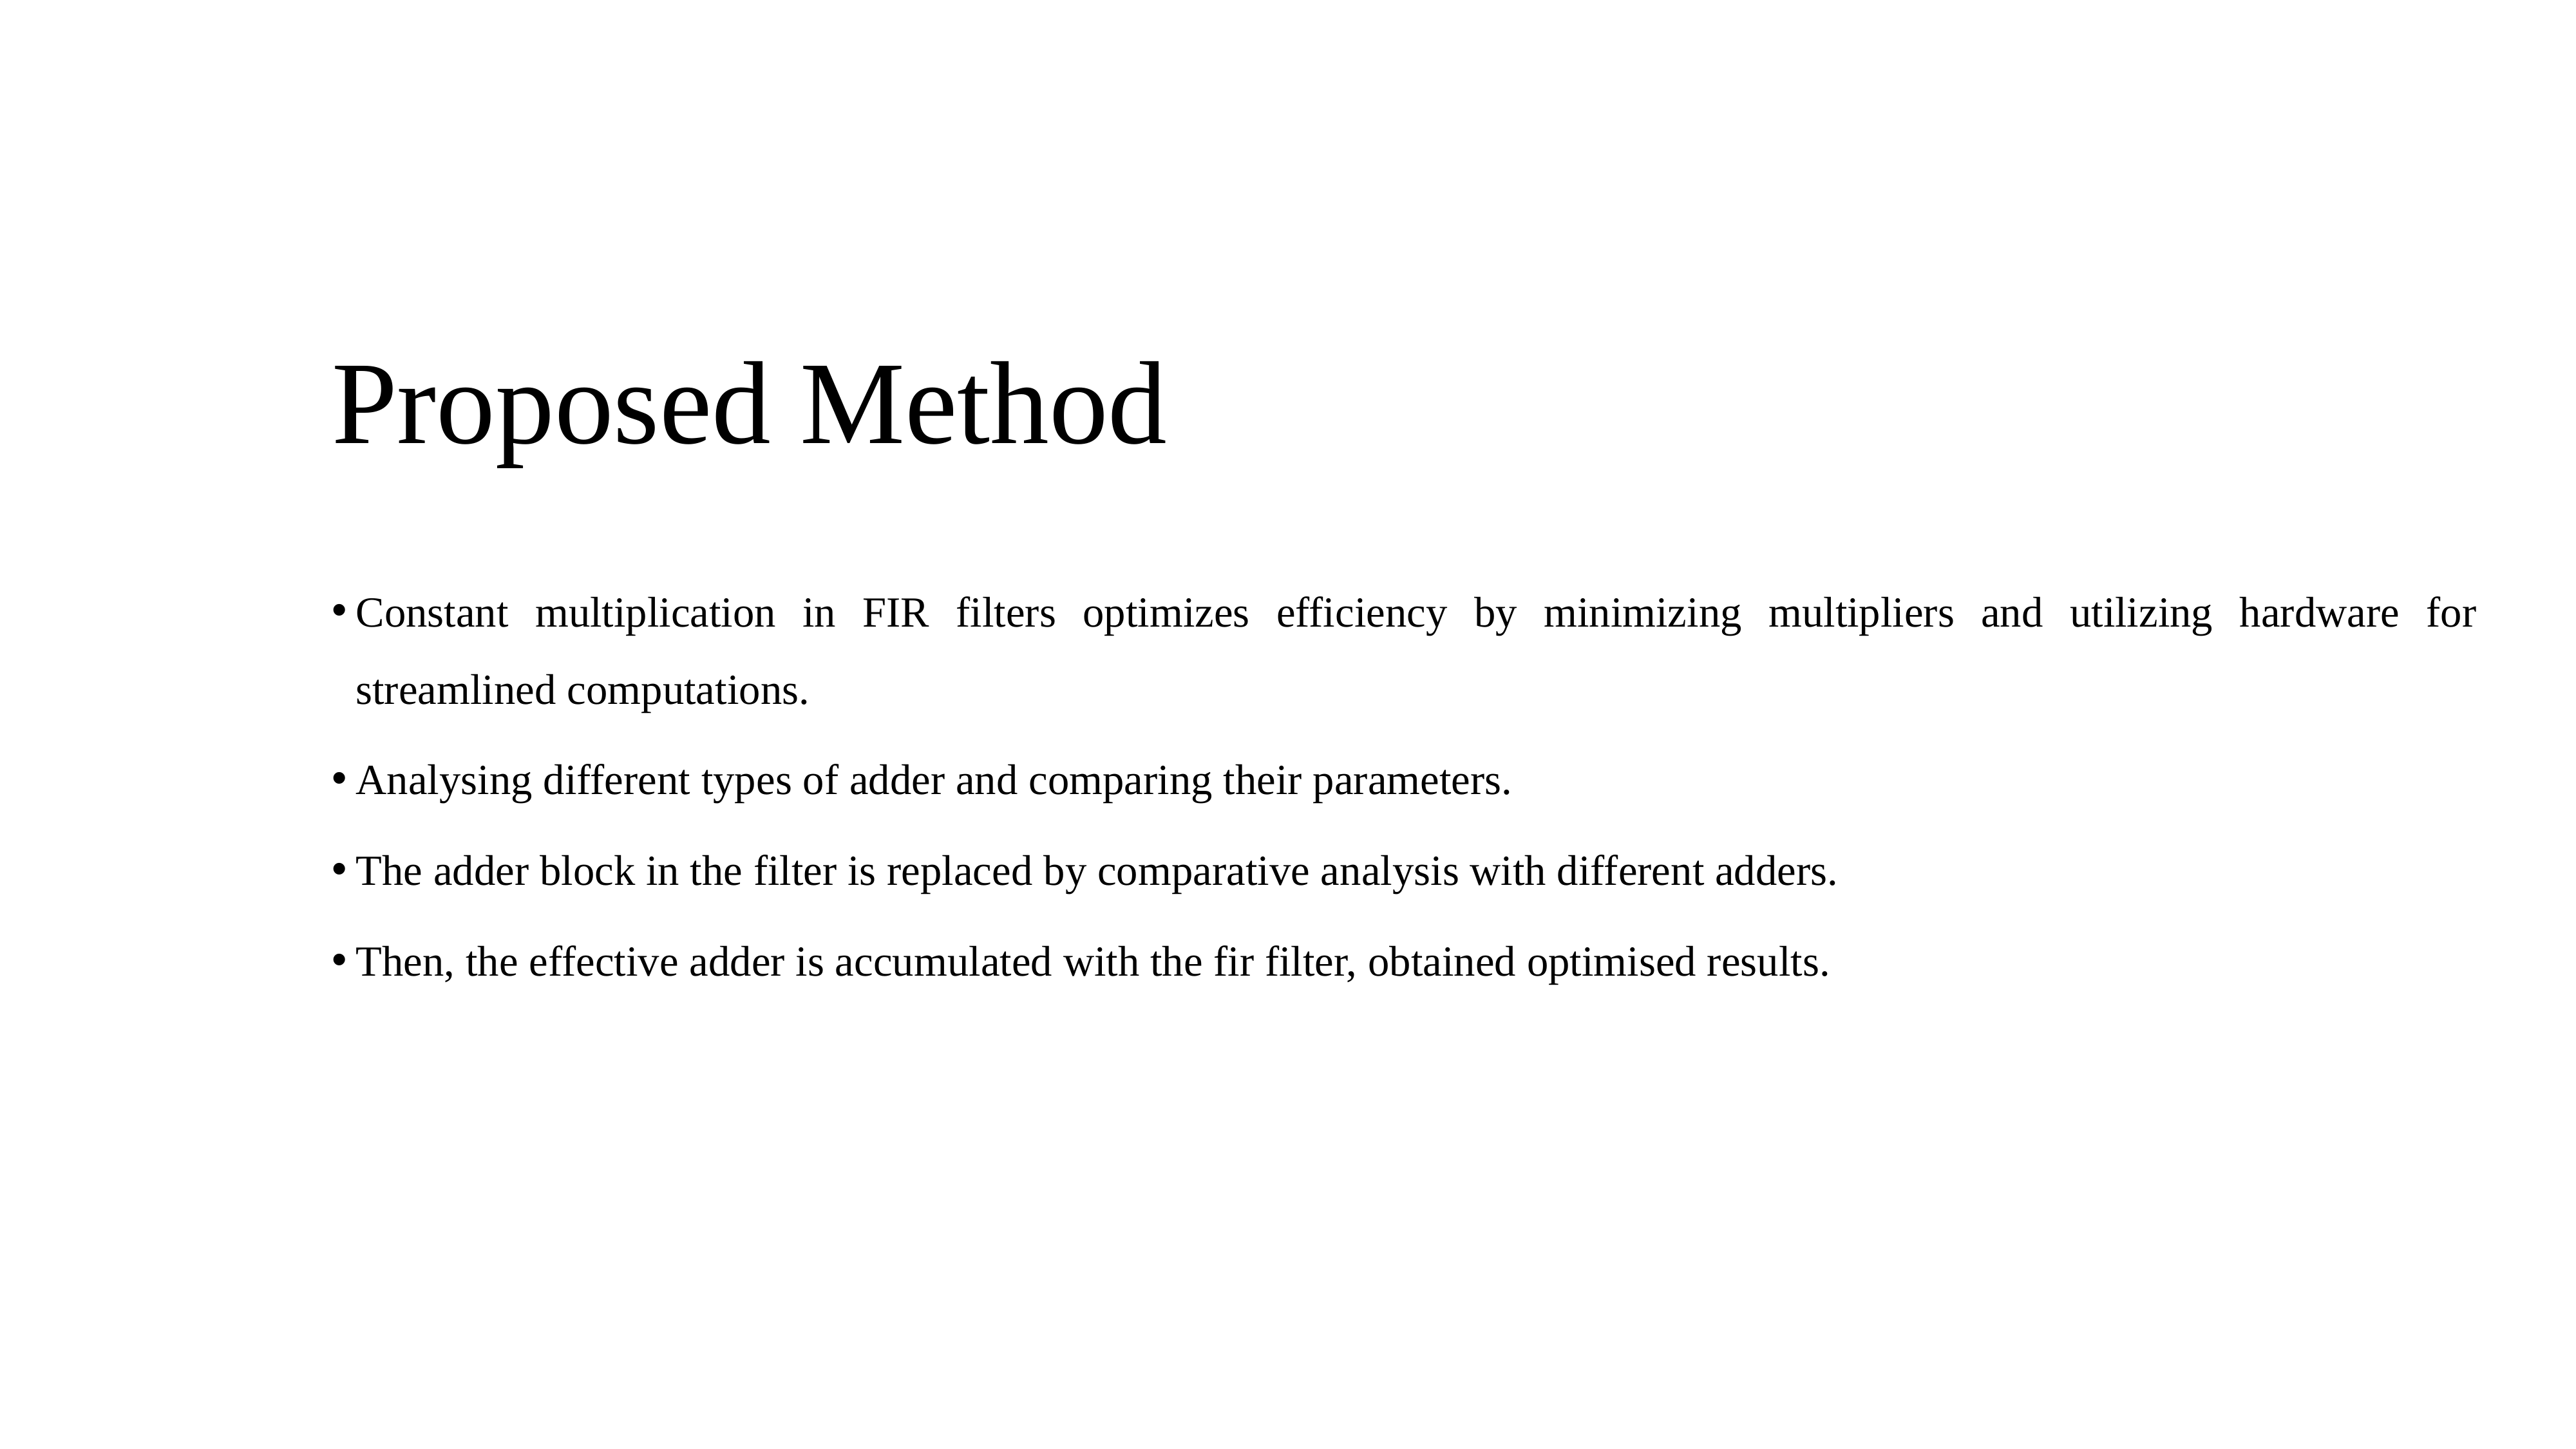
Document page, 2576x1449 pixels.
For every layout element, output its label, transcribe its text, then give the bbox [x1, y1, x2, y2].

title Proposed Method [321, 236, 2255, 480]
list Constant multiplication in FIR filters optimizes efficiency by minimizing multipliers and utilizing hardware for streamlined computations. Analysing different types of adder and comparing their parameters. The adder block in the filter is replaced by comparative analysis with different adders. Then, the effective adder is accumulated with the fir filter, obtained optimised results. [321, 548, 2491, 1360]
